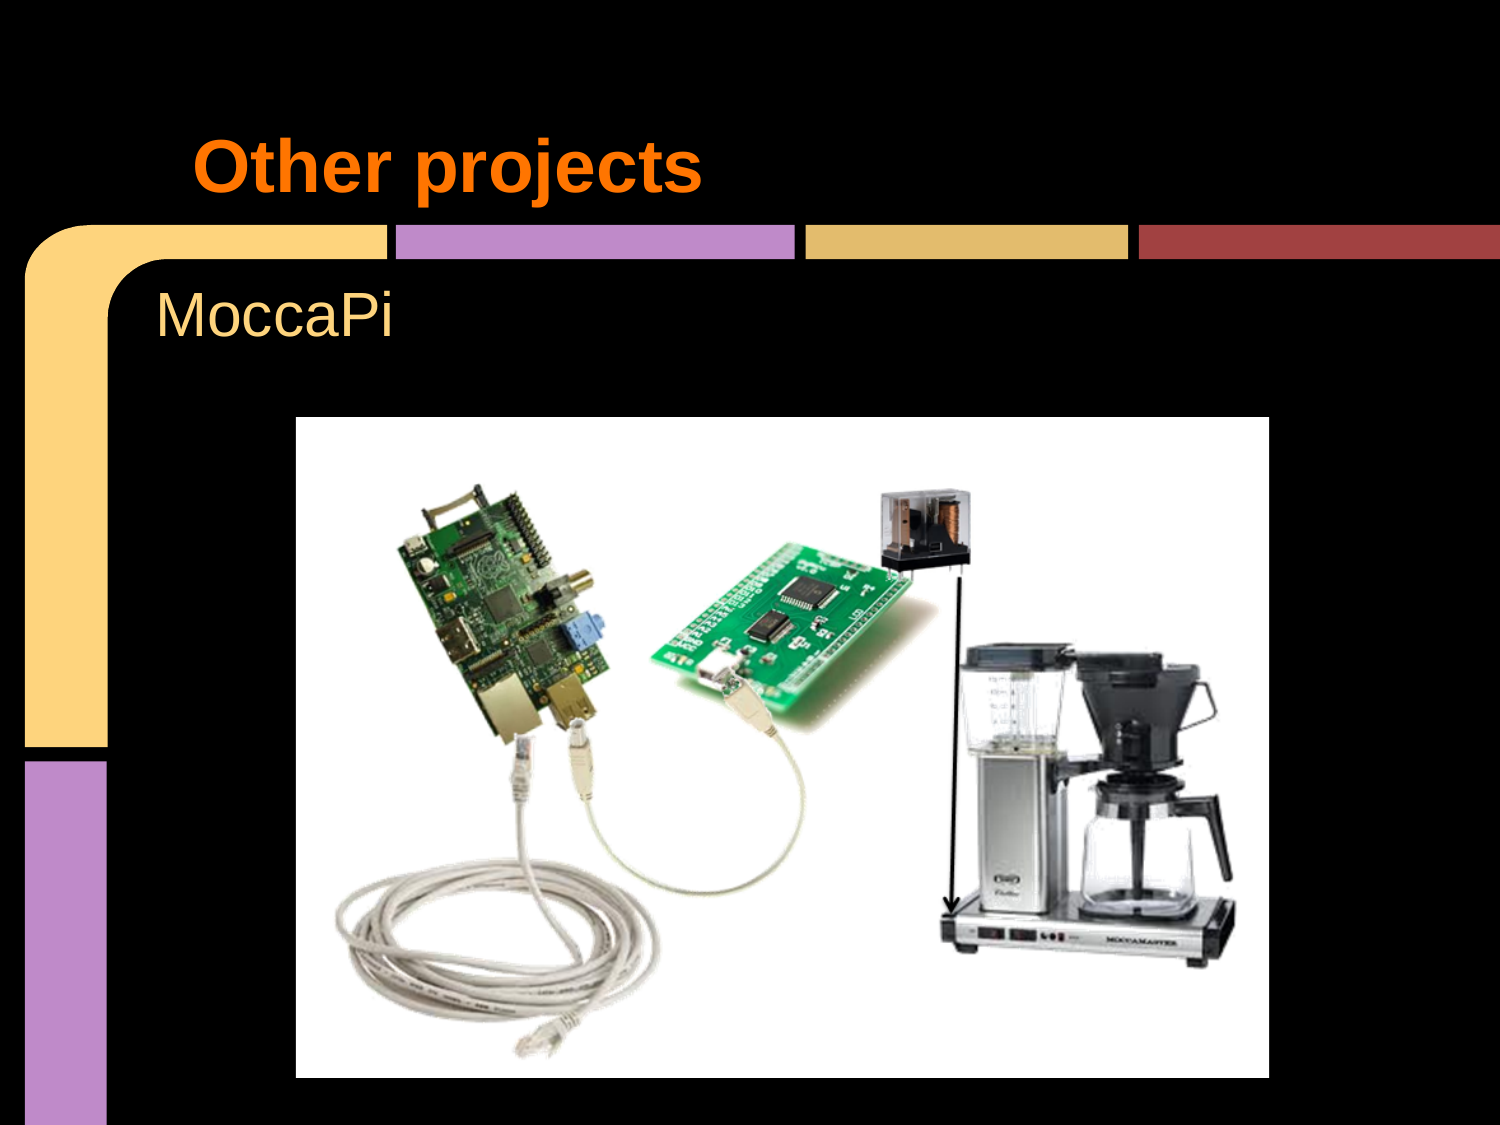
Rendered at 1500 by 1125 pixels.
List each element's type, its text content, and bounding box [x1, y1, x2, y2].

text_box [295, 417, 1270, 1078]
list MoccaPi [140, 259, 1425, 1078]
title Other projects [140, 35, 1425, 223]
